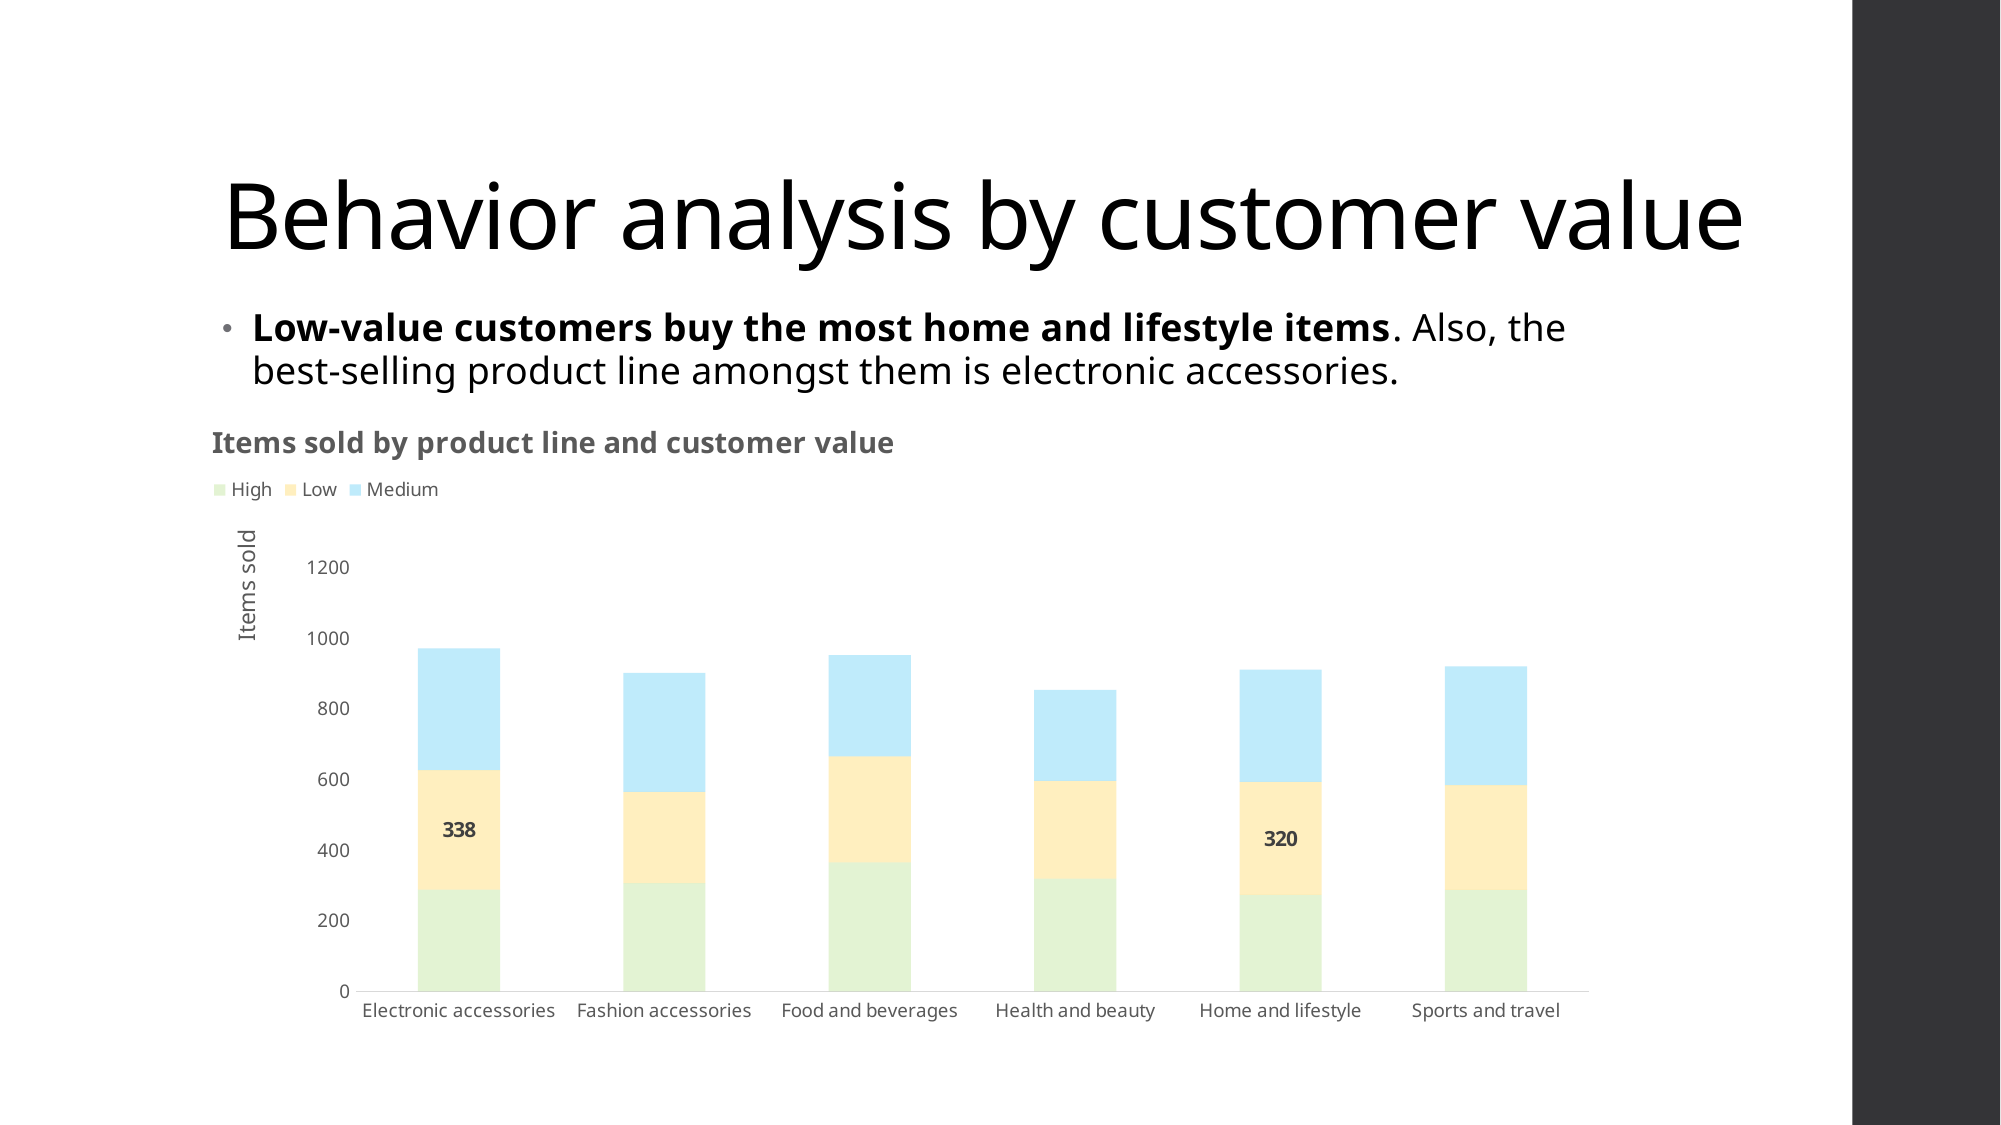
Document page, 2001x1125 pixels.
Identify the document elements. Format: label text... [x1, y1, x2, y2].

title Behavior analysis by customer value [206, 60, 1797, 278]
chart [206, 413, 1618, 1037]
list Low-value customers buy the most home and lifestyle items. Also, the best-selling product line amongst them is electronic accessories. [206, 299, 1617, 410]
